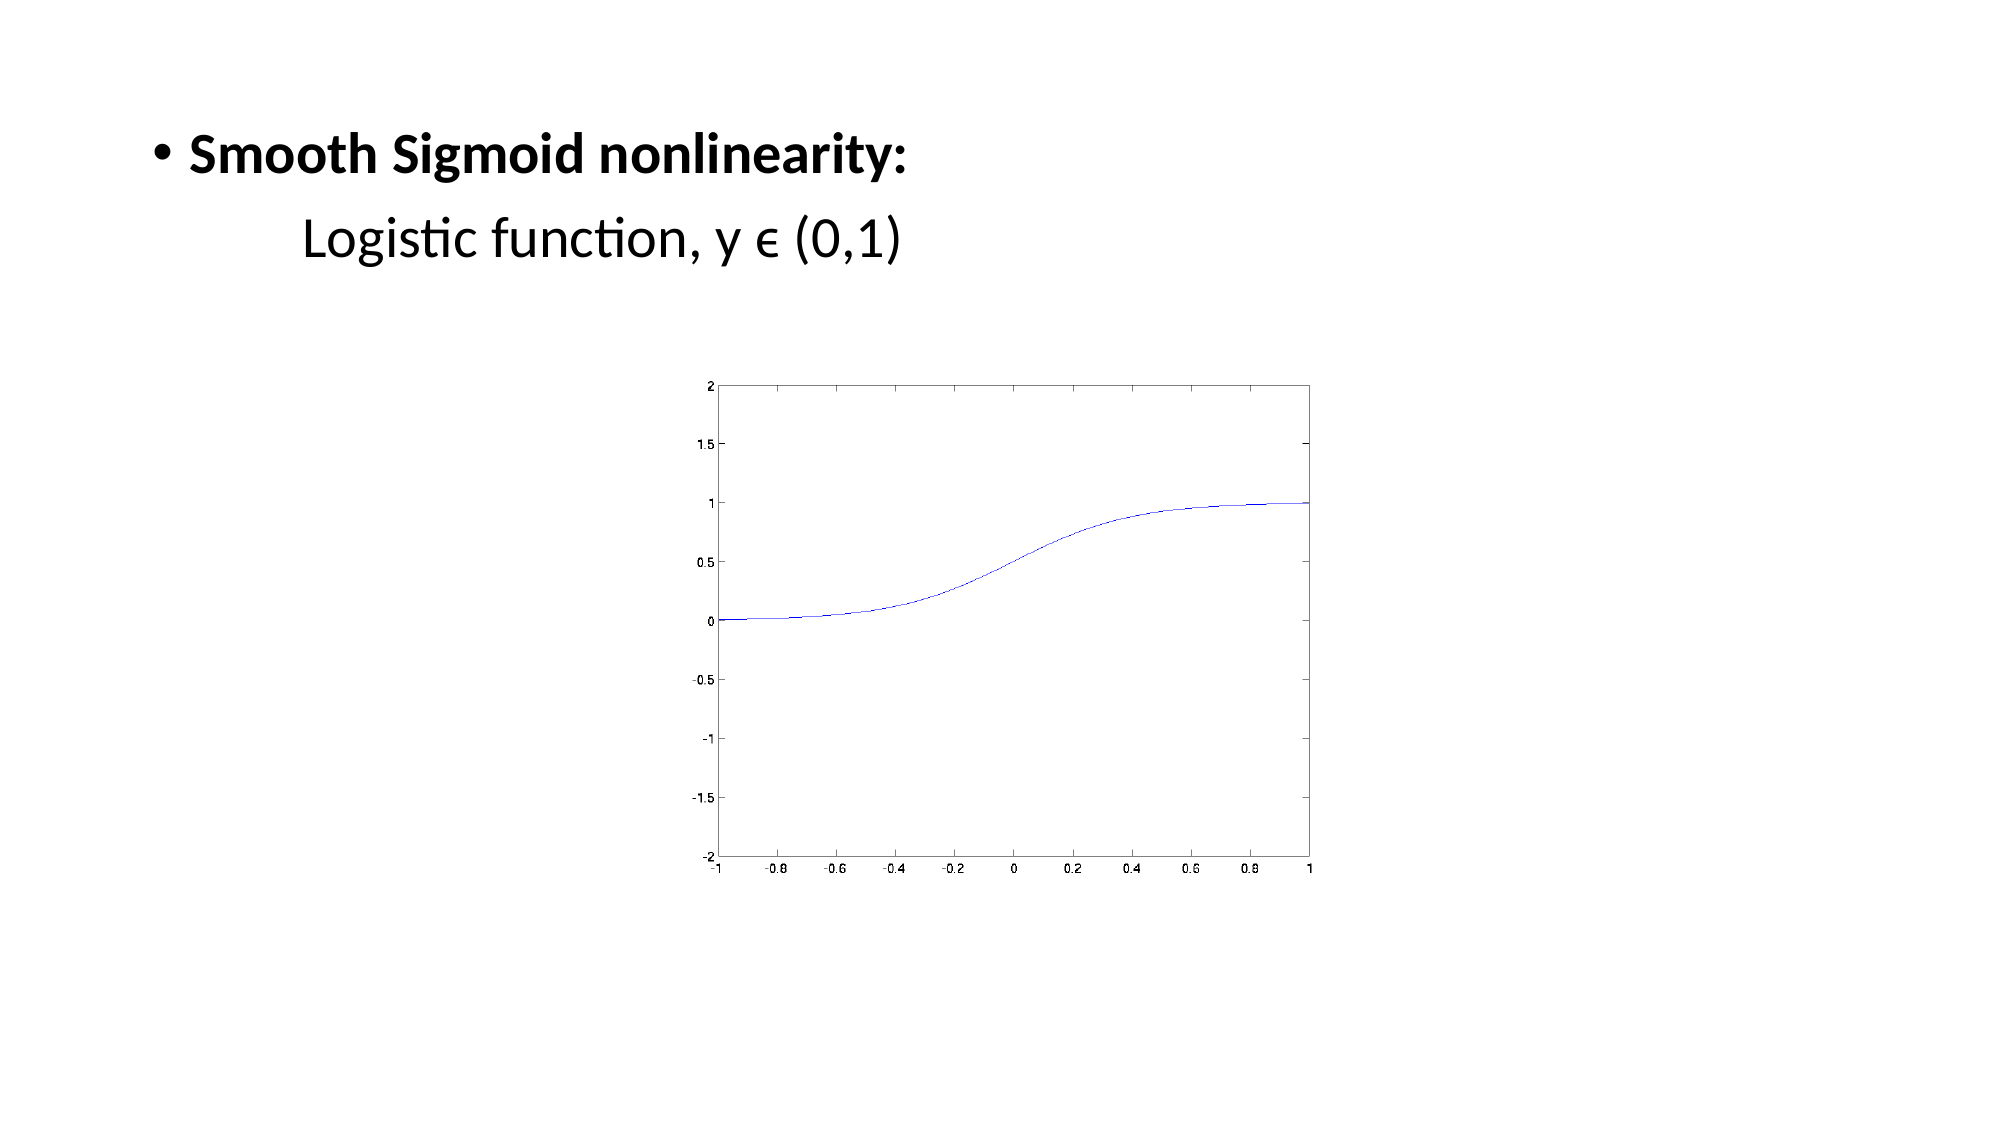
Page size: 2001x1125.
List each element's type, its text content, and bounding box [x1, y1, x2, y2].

list Smooth Sigmoid nonlinearity: Logistic function, y ϵ (0,1) [137, 115, 1863, 1014]
picture [619, 341, 1381, 919]
